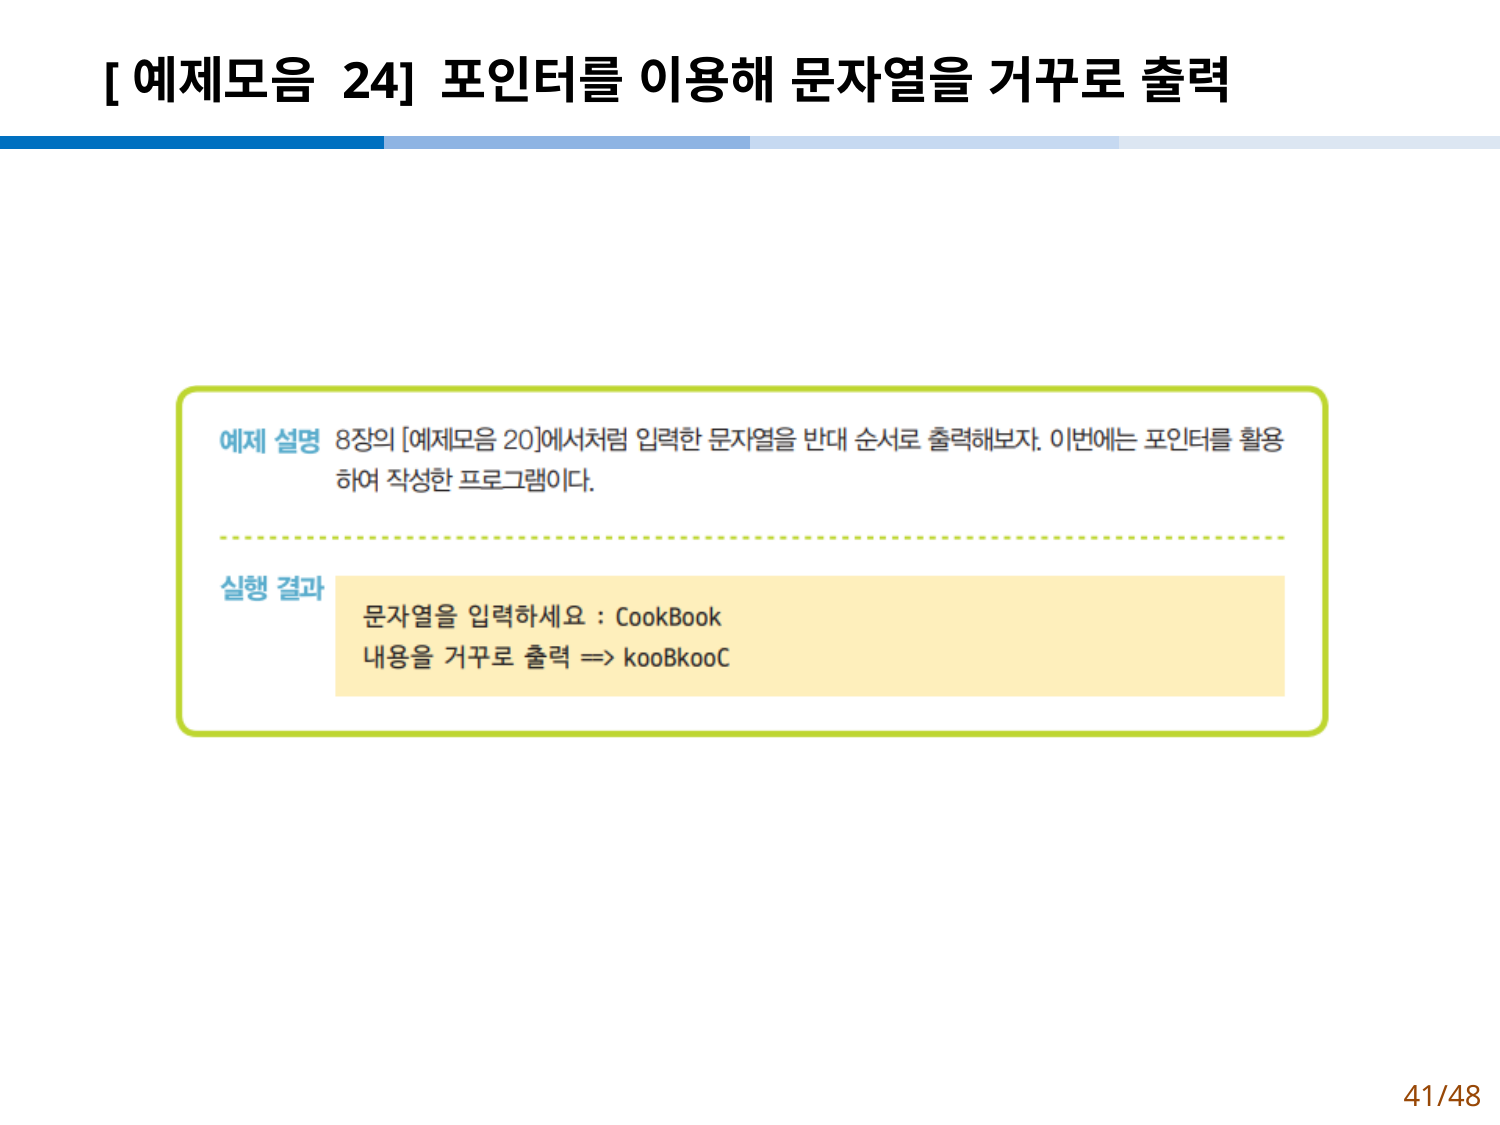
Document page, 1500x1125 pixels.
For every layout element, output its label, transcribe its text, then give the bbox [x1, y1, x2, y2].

picture [172, 385, 1332, 740]
title [예제모음 24] 포인터를 이용해 문자열을 거꾸로 출력 [88, 32, 1330, 124]
